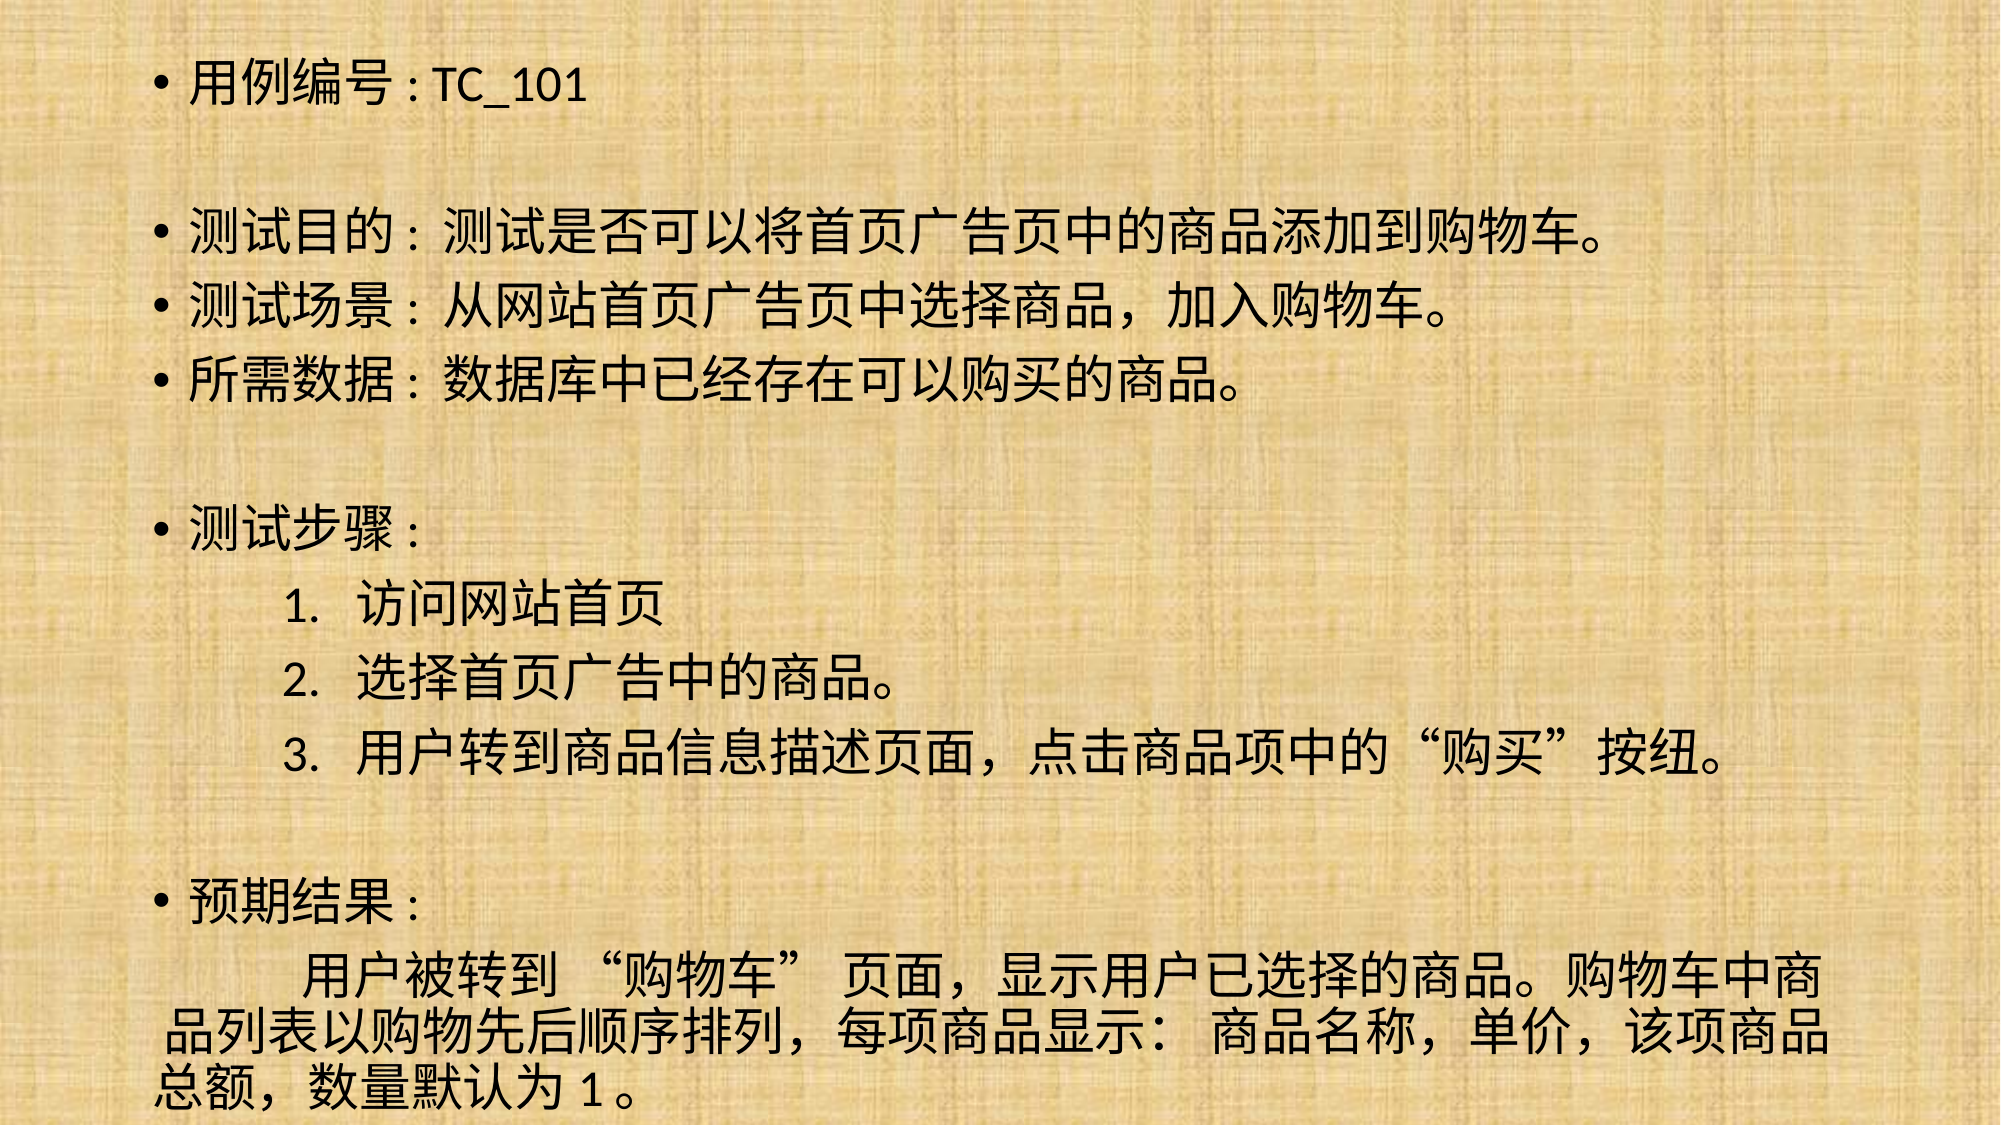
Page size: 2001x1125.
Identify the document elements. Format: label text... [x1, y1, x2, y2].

picture [0, 0, 2001, 1125]
list 用例编号: TC_101 测试目的: 测试是否可以将首页广告页中的商品添加到购物车。 测试场景: 从网站首页广告页中选择商品，加入购物车。 所需数据: 数据库中已经存在可以购买的商品。 测试步骤: 1. 访问网站首页 2. 选择首页广告中的商品。 3. 用户转到商品信息描述页面，点击商品项中的“购买”按纽。 预期结果: 用户被转到 “购物车” 页面，显示用户已选择的商品。购物车中商 品列表以购物先后顺序排列，每项商品显示： 商品名称，单价，该项商品总额，数量默认为1。 [137, 49, 1863, 1125]
